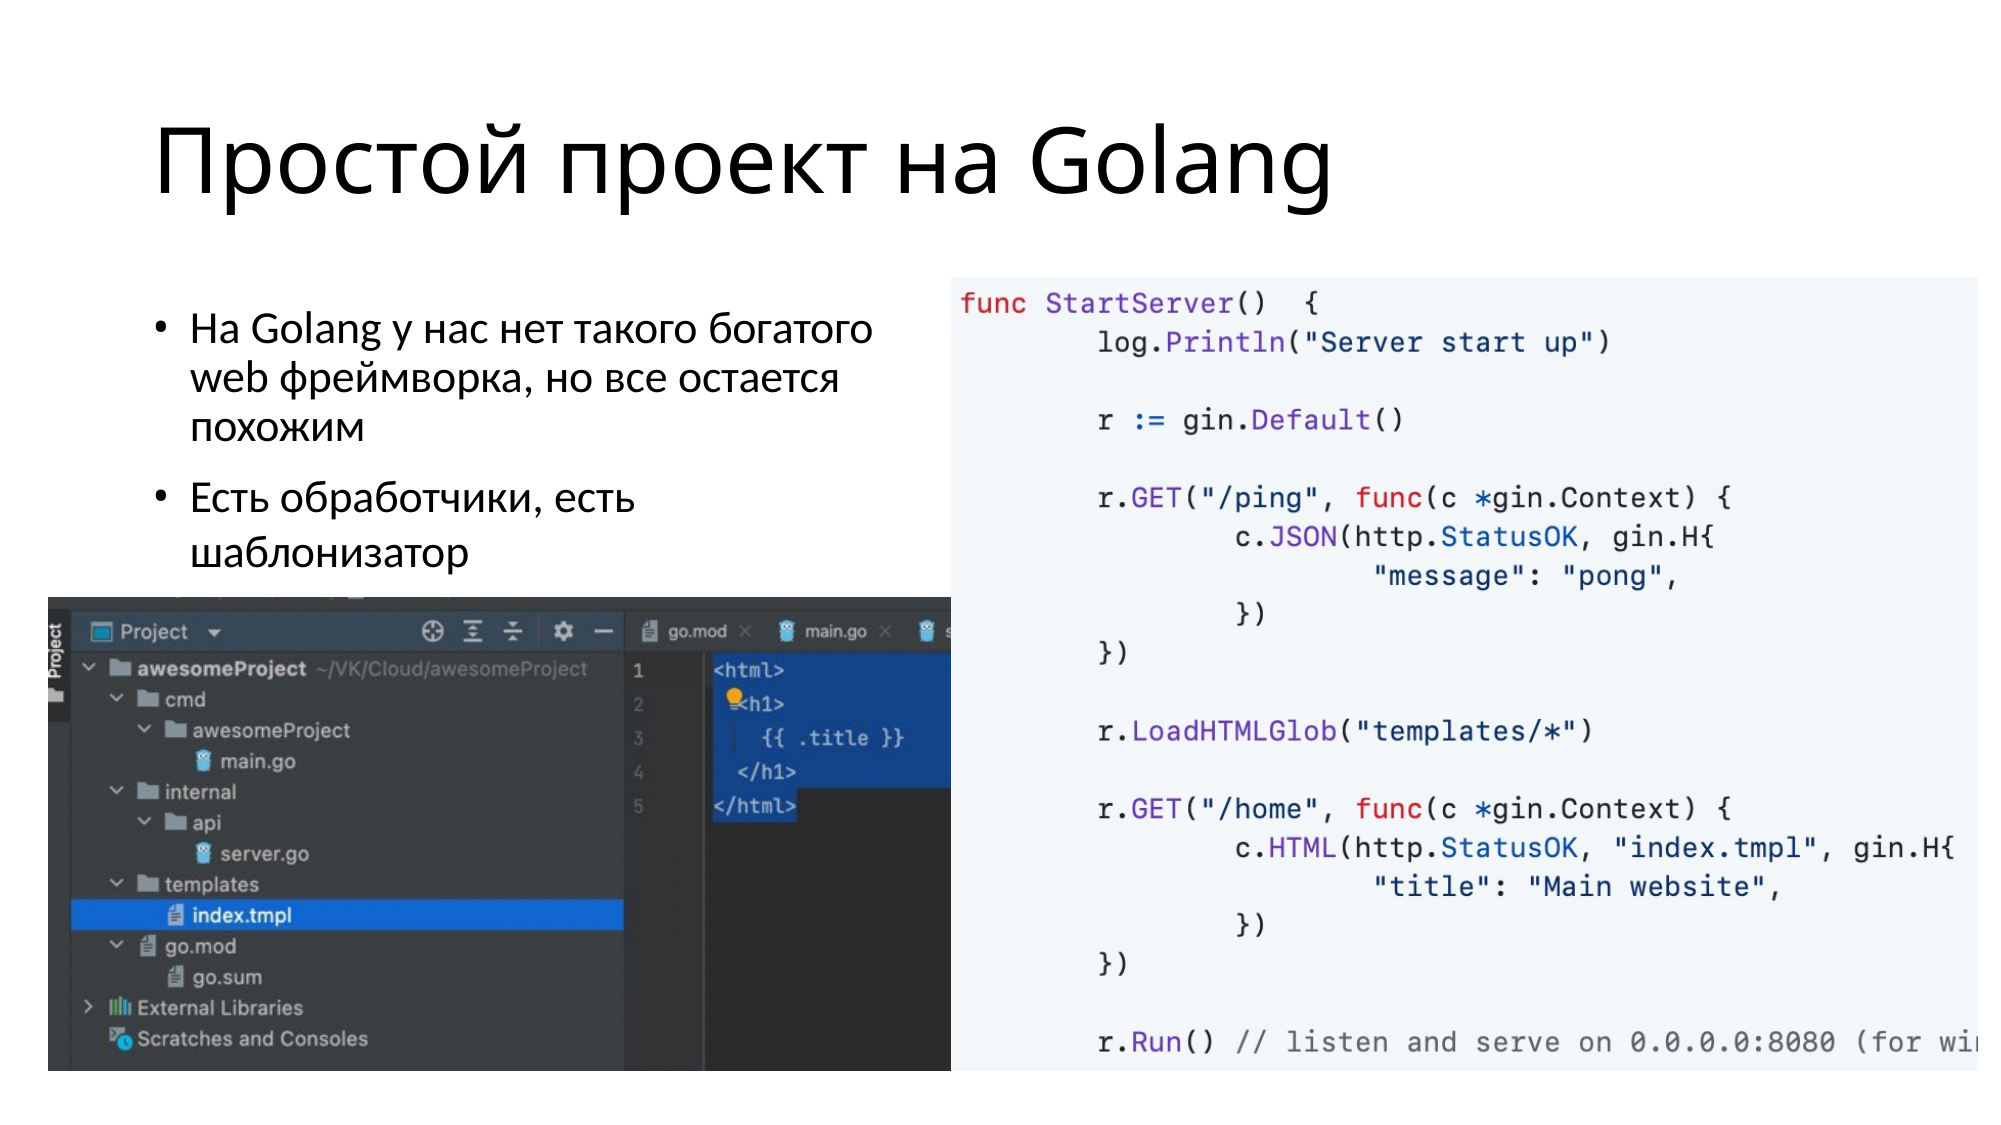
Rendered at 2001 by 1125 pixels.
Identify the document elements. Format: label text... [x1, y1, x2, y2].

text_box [48, 277, 1978, 1071]
title Простой проект на Golang [143, 100, 1659, 276]
